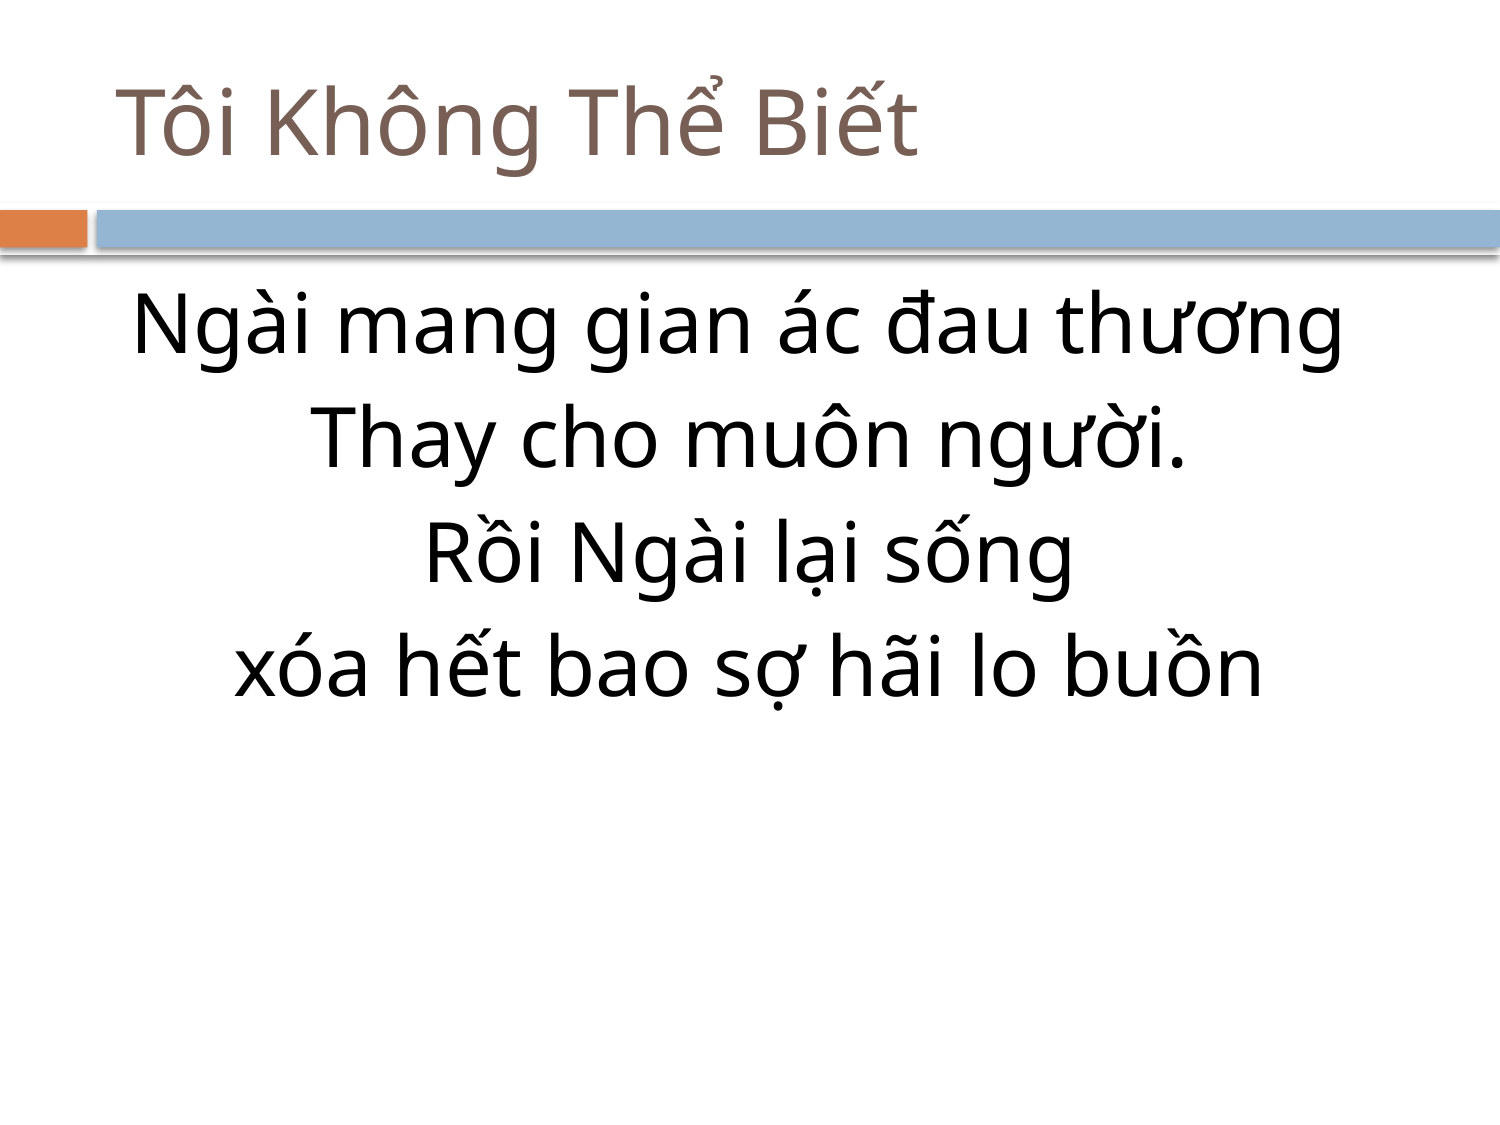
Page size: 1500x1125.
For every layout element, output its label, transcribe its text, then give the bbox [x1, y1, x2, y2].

list Ngài mang gian ác đau thương Thay cho muôn người. Rồi Ngài lại sống xóa hết bao sợ hãi lo buồn [0, 262, 1500, 1125]
title Tôi Không Thể Biết [100, 37, 1438, 200]
